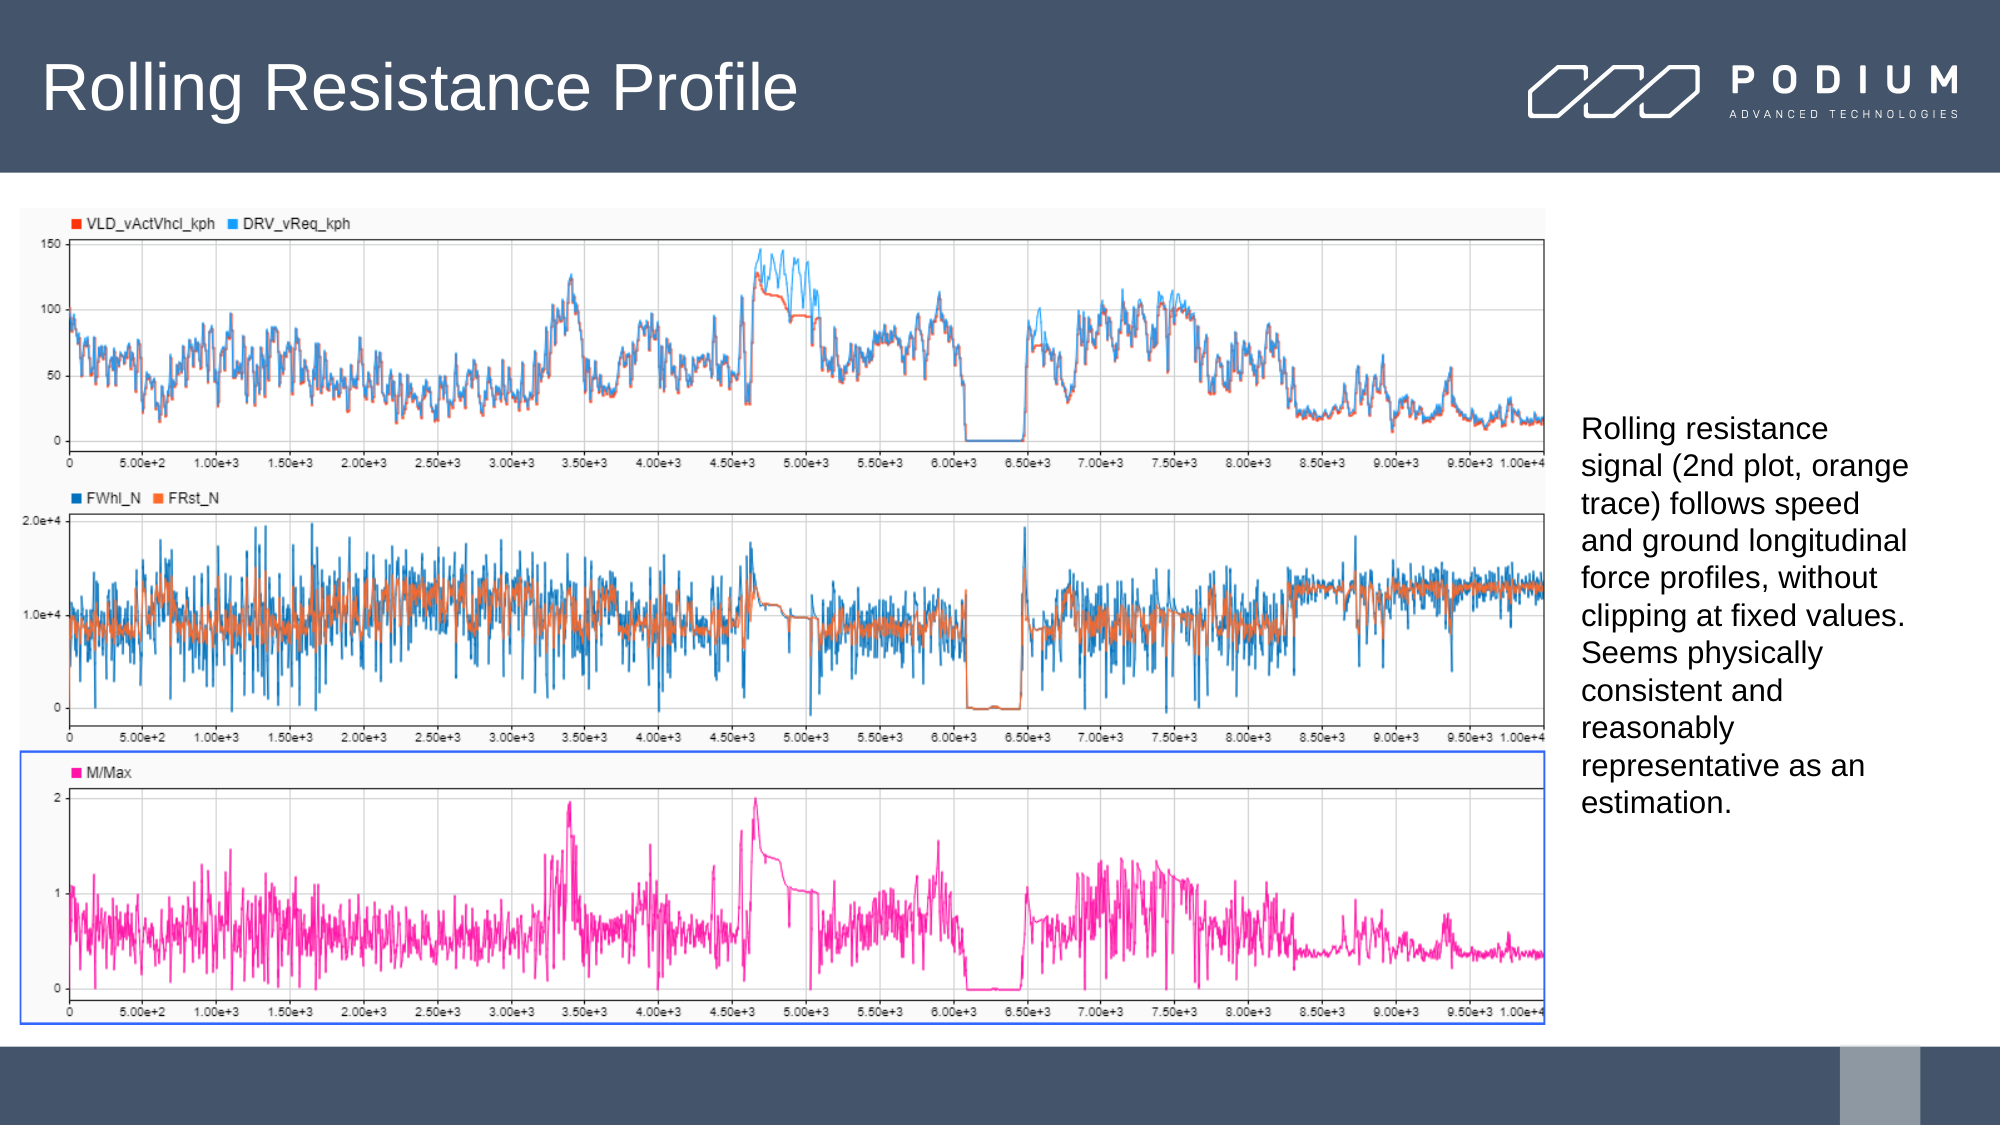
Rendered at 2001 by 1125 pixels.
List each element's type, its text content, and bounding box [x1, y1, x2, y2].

text_box Rolling resistance signal (2nd plot, orange trace) follows speed and ground longitudinal force profiles, without clipping at fixed values. Seems physically consistent and reasonably representative as an estimation. [1566, 400, 1927, 828]
picture [19, 208, 1546, 1025]
title Rolling Resistance Profile [0, 0, 2000, 173]
